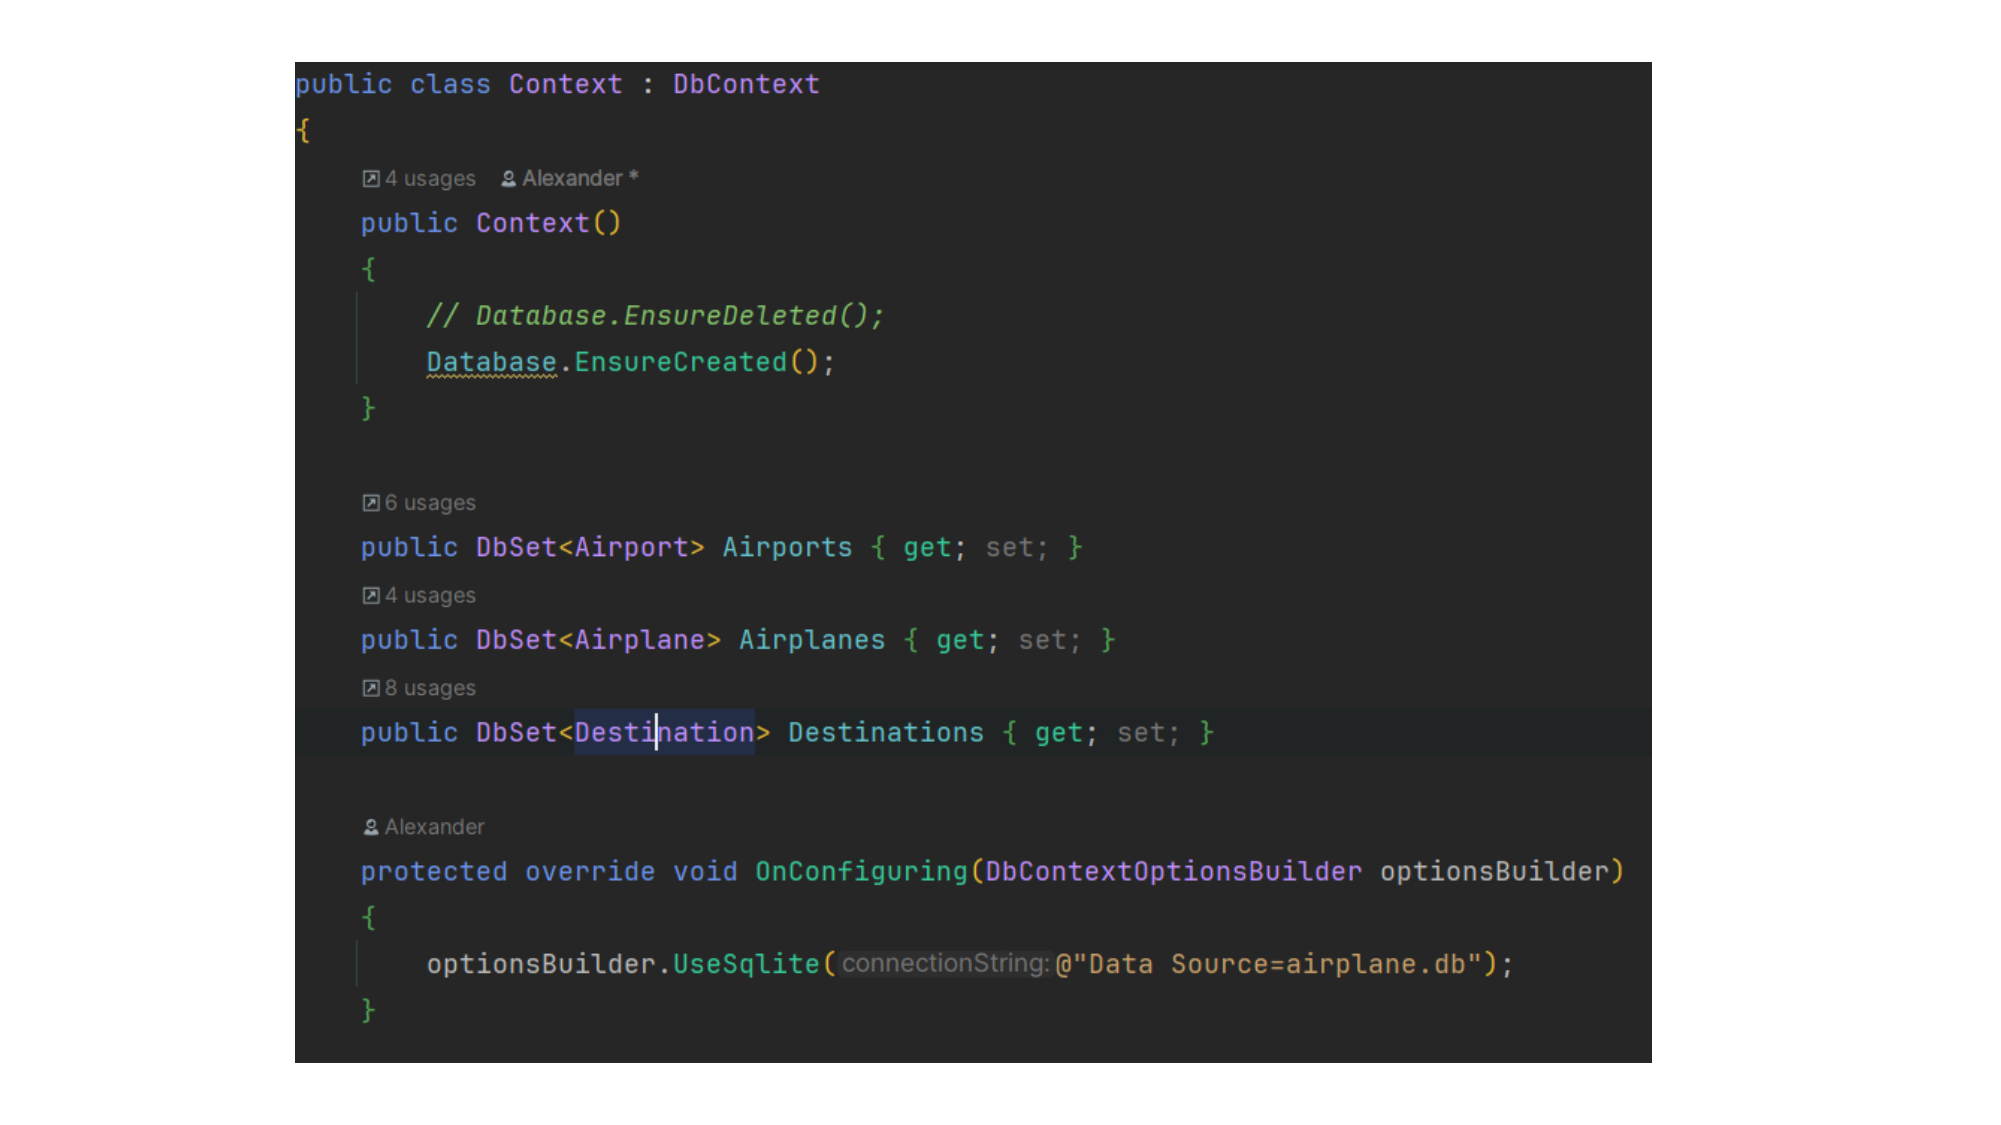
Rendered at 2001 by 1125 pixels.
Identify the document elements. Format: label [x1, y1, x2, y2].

picture [295, 62, 1652, 1063]
